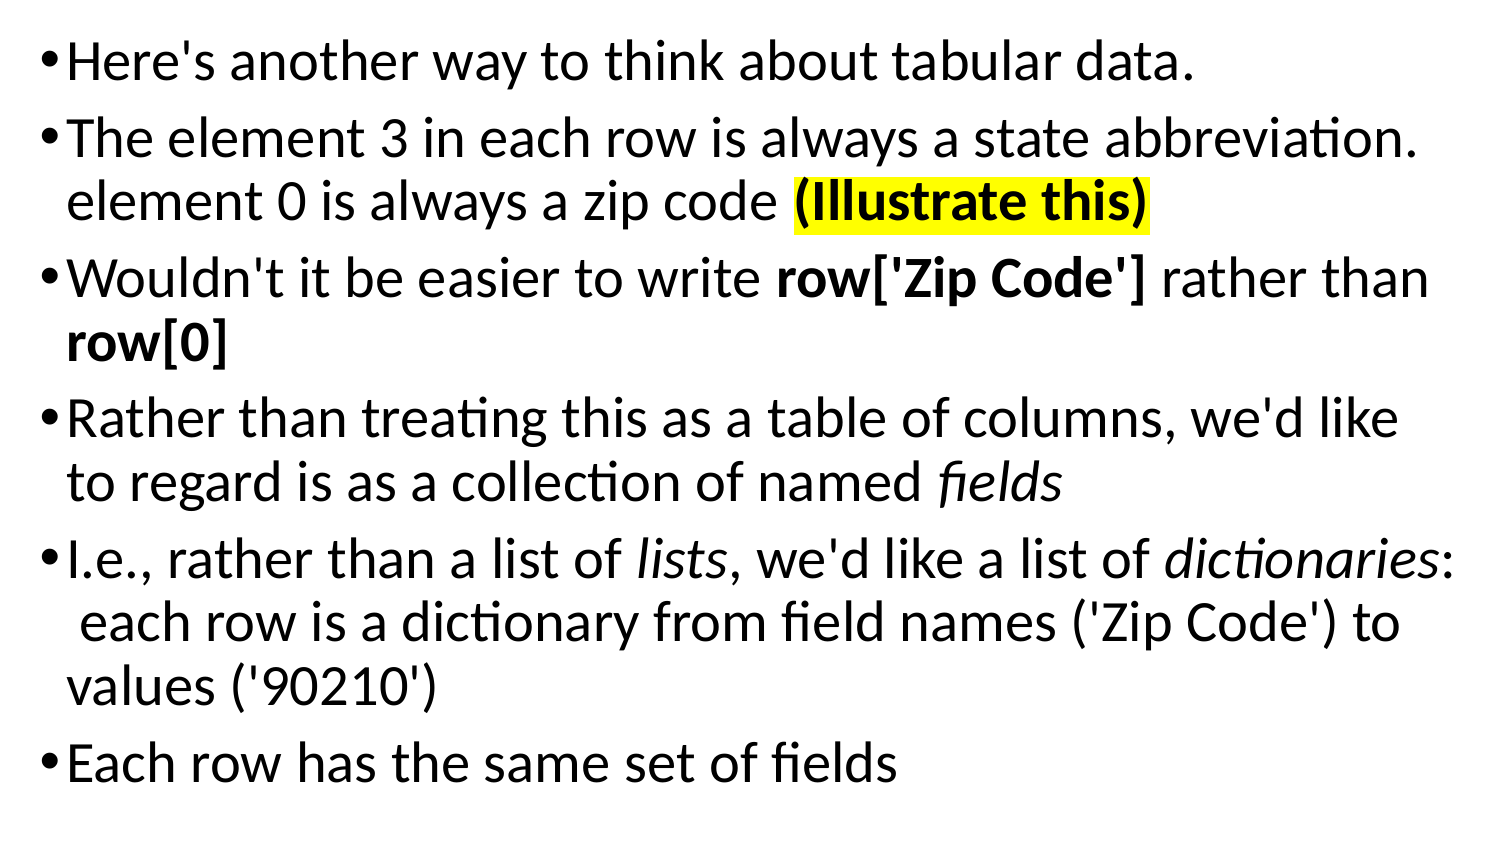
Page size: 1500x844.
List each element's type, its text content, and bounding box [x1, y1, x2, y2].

list Here's another way to think about tabular data. The element 3 in each row is always a state abbreviation. element 0 is always a zip code (Illustrate this) Wouldn't it be easier to write row['Zip Code'] rather than row[0] Rather than treating this as a table of columns, we'd like to regard is as a collection of named fields I.e., rather than a list of lists, we'd like a list of dictionaries: each row is a dictionary from field names ('Zip Code') to values ('90210') Each row has the same set of fields [24, 22, 1475, 819]
